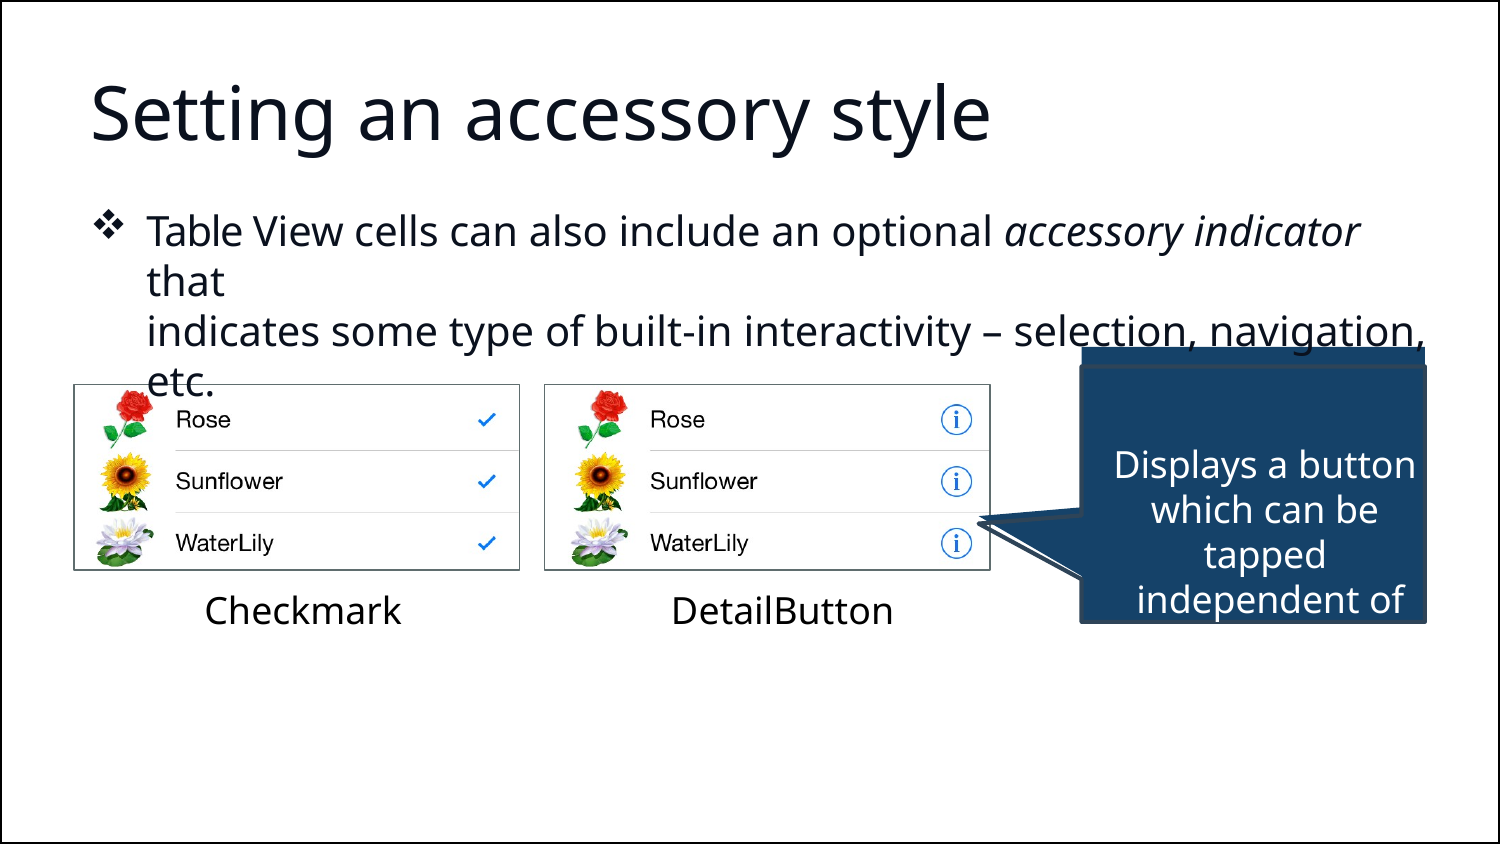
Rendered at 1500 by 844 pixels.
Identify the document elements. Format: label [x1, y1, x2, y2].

text_box [0, 0, 1500, 844]
